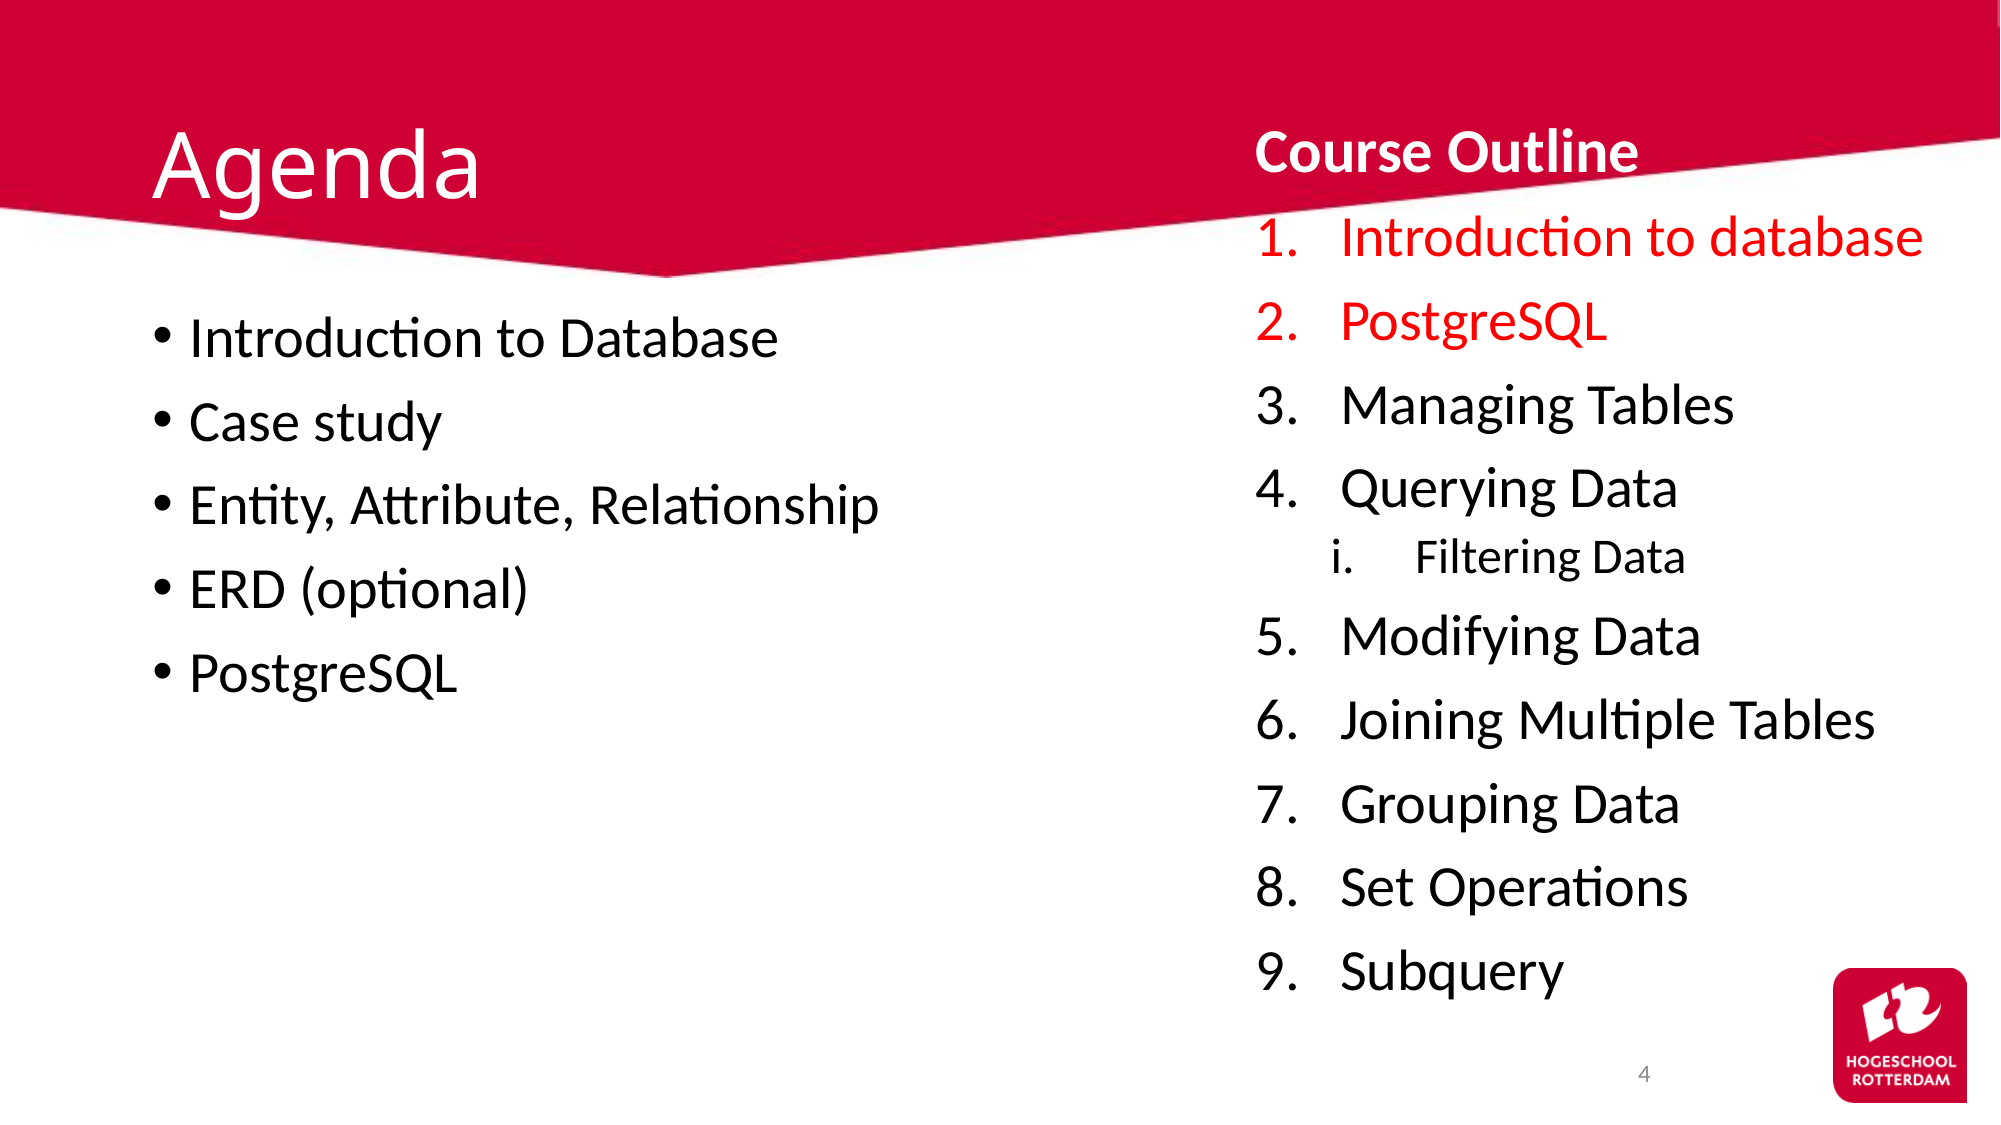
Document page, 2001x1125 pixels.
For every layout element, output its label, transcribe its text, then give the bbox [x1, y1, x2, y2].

picture [1833, 1051, 1967, 1103]
picture [0, 0, 2000, 278]
list Introduction to Database Case study Entity, Attribute, Relationship ERD (optional) PostgreSQL [137, 299, 1240, 1014]
slide_number 4 [1412, 1051, 1666, 1103]
title Agenda [137, 59, 1863, 278]
text_box Course Outline Introduction to database PostgreSQL Managing Tables Querying Data Filtering Data Modifying Data Joining Multiple Tables Grouping Data Set Operations Subquery [1240, 110, 1999, 1051]
